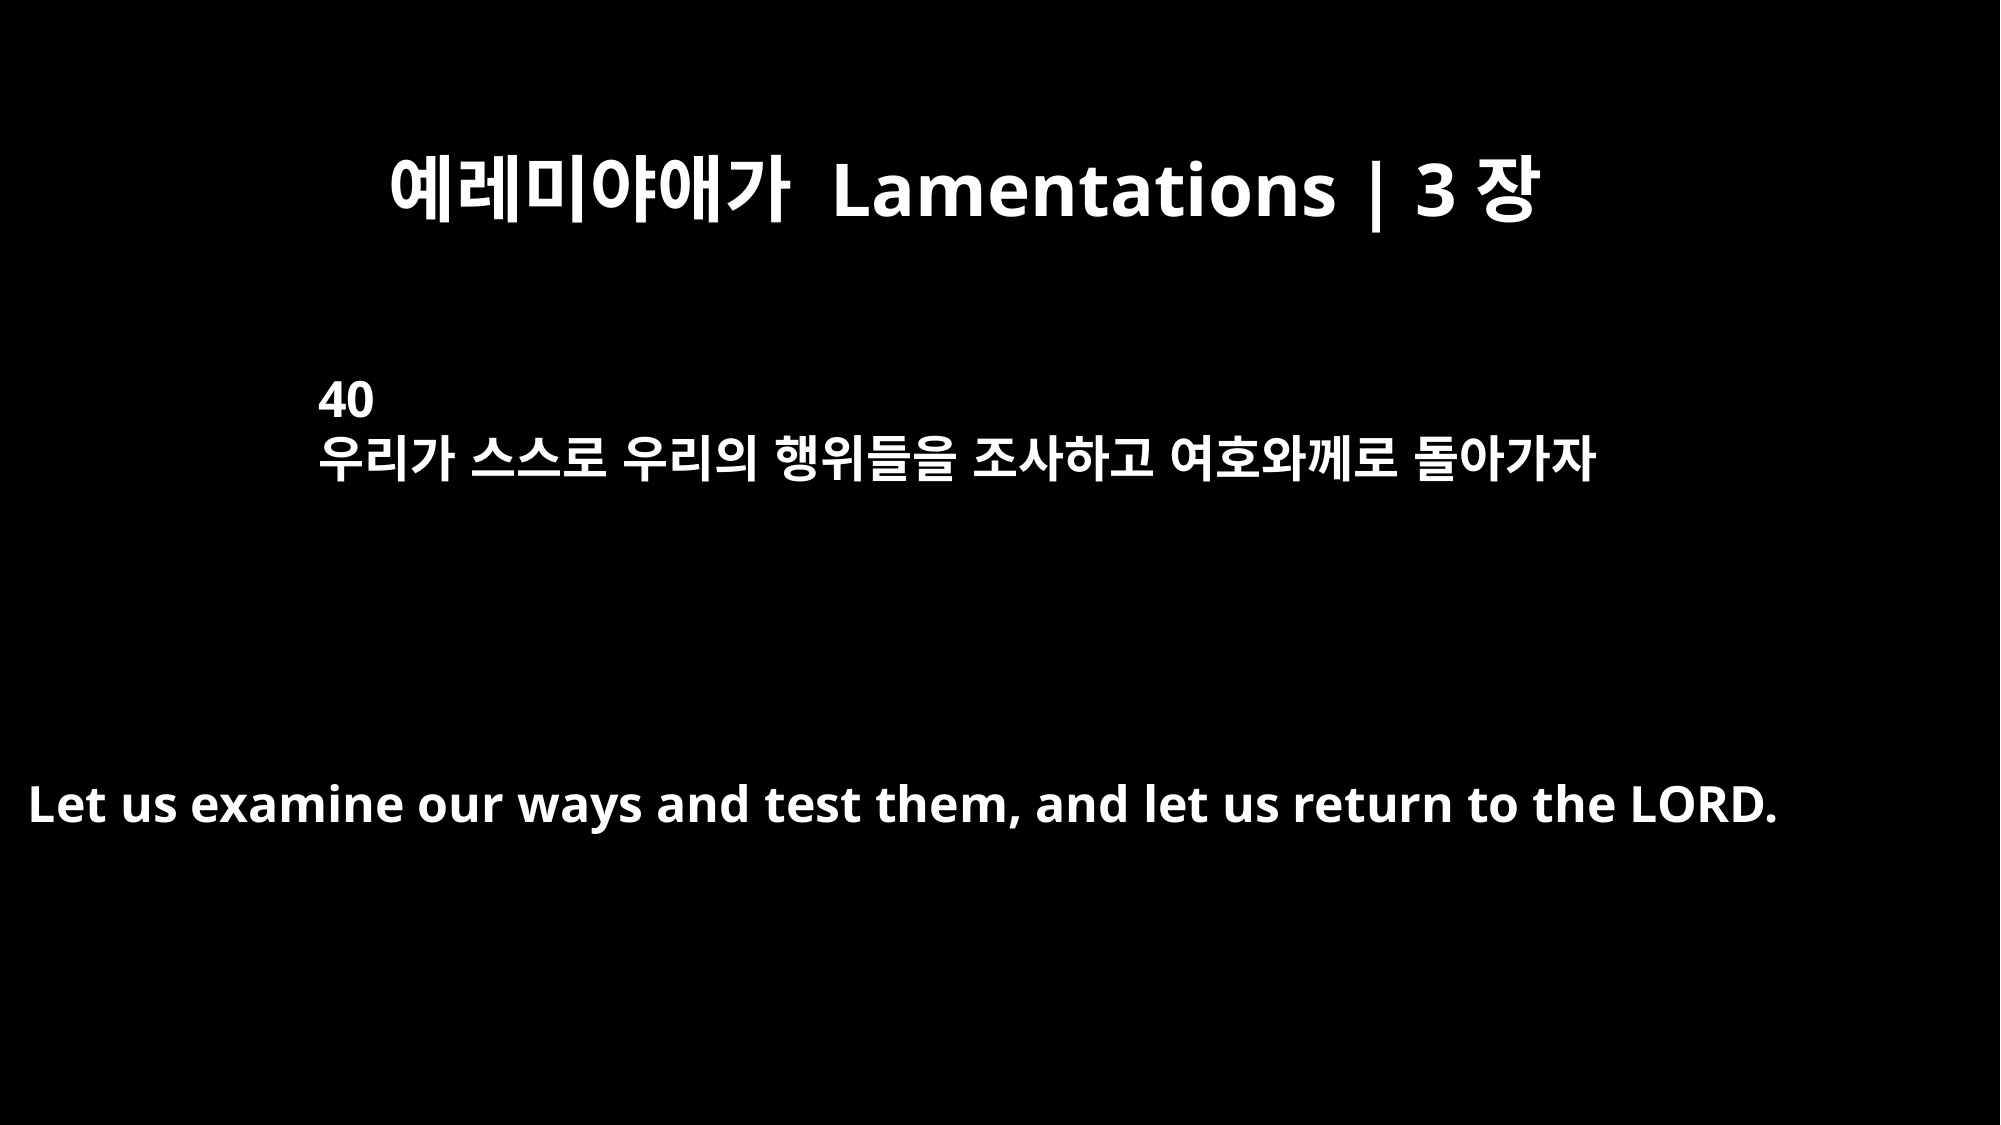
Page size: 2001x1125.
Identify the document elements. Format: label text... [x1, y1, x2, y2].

text_box Let us examine our ways and test them, and let us return to the LORD. [13, 764, 1795, 840]
text_box 예레미야애가 Lamentations | 3장 [374, 136, 1558, 239]
text_box 40 우리가 스스로 우리의 행위들을 조사하고 여호와께로 돌아가자 [303, 359, 1614, 495]
